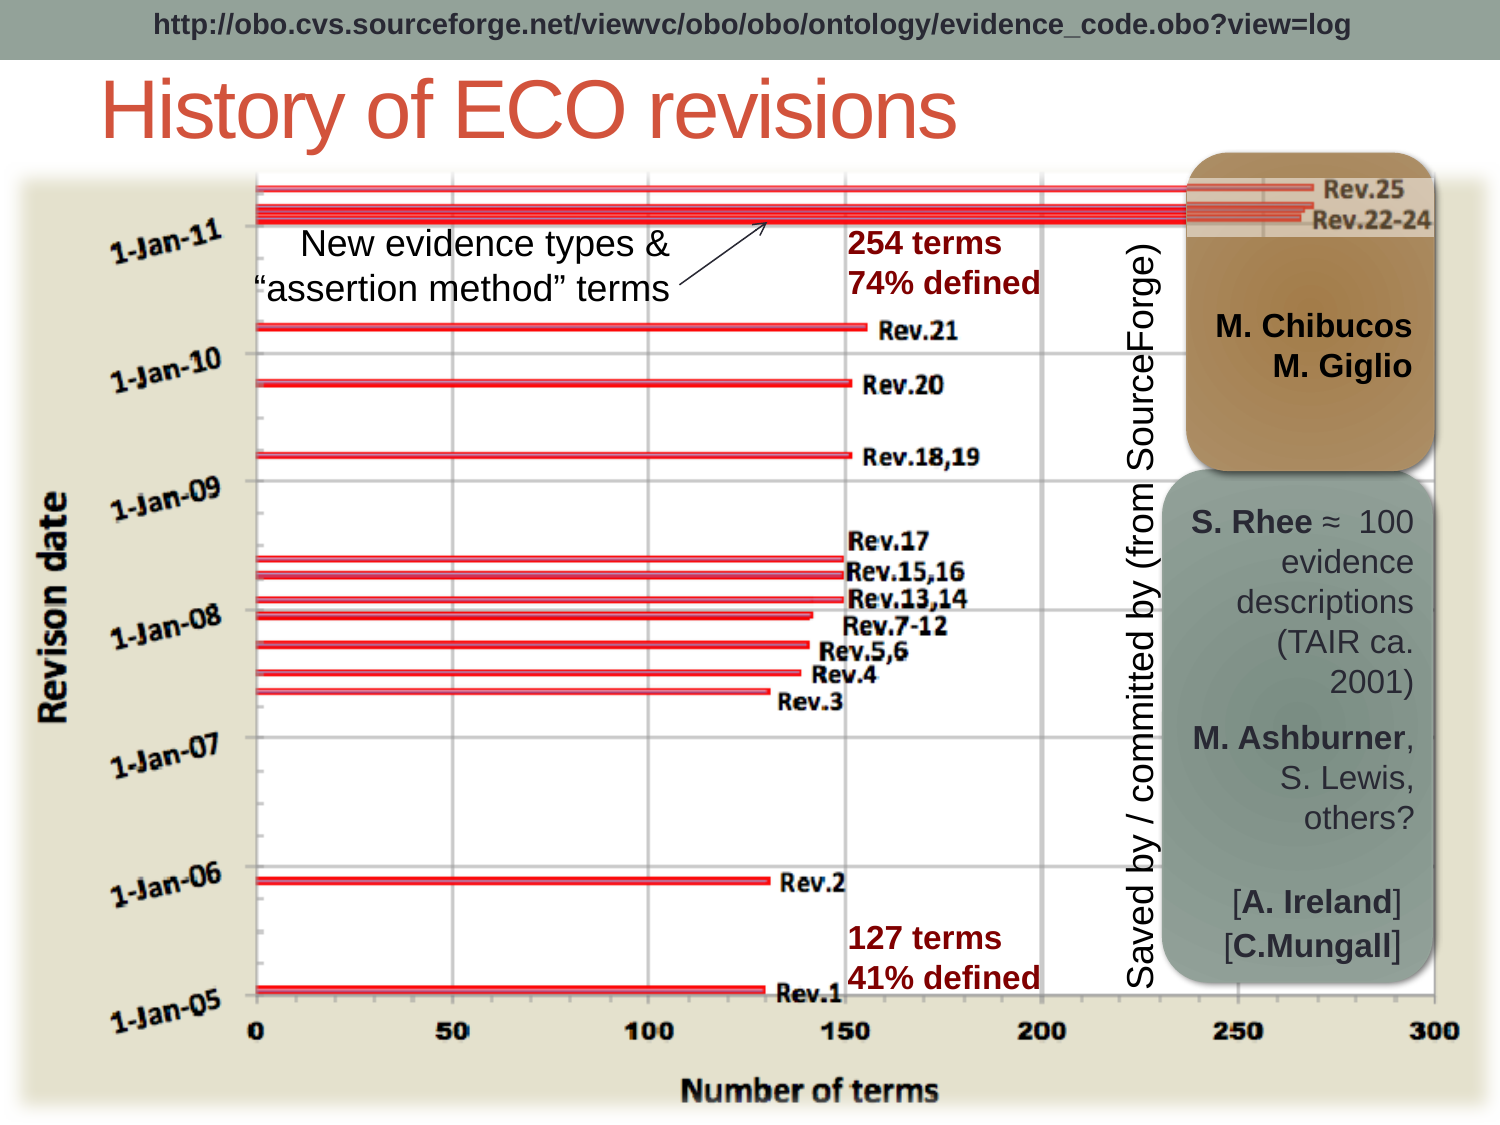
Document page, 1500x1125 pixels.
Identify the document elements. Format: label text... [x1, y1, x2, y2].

text_box http://obo.cvs.sourceforge.net/viewvc/obo/obo/ontology/evidence_code.obo?view=log [138, 0, 1500, 48]
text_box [679, 221, 768, 286]
text_box [1204, 152, 1417, 160]
title History of ECO revisions [84, 35, 1435, 160]
picture [4, 162, 1500, 1125]
